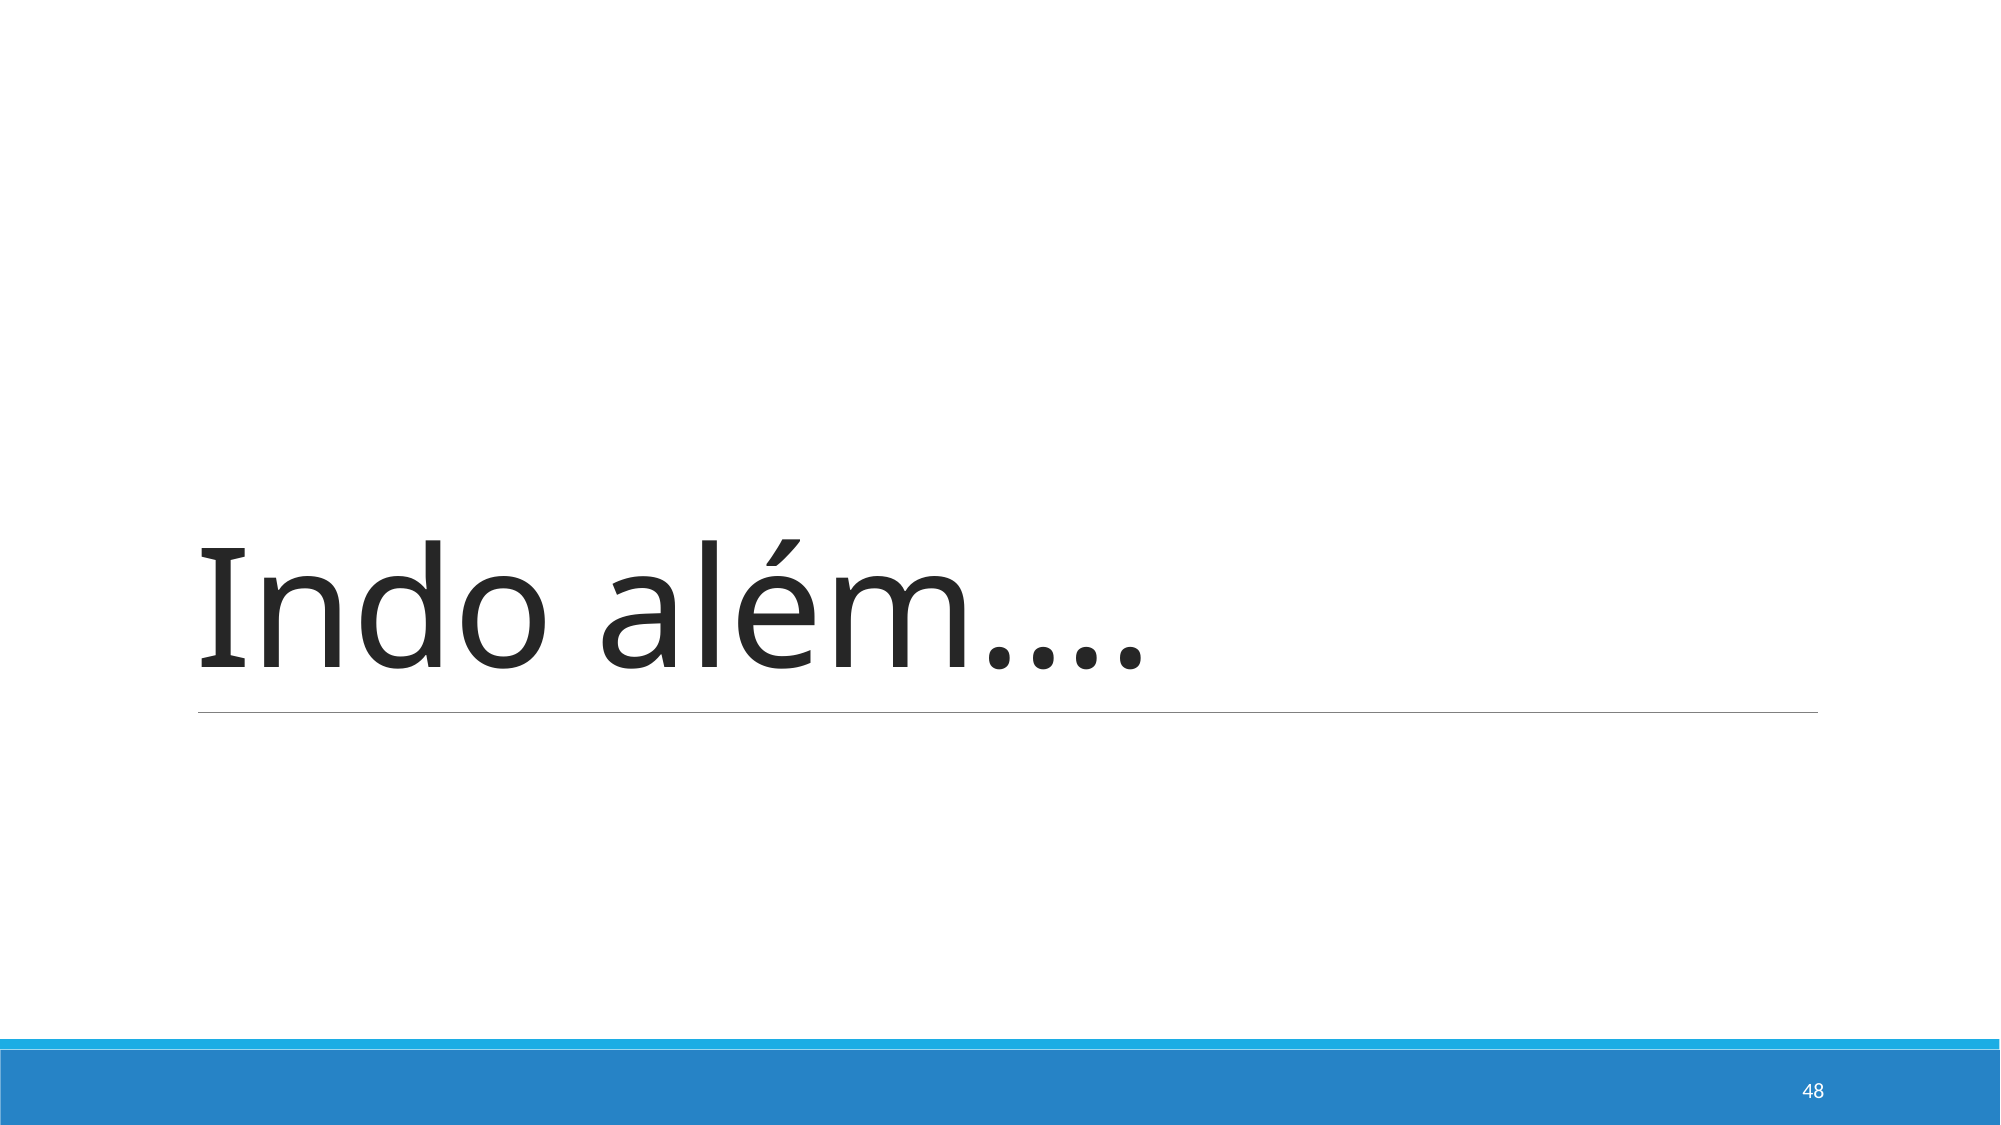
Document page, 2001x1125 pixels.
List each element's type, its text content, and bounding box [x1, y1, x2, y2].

title Indo além.... [180, 124, 1830, 710]
slide_number 48 [1624, 1059, 1840, 1120]
